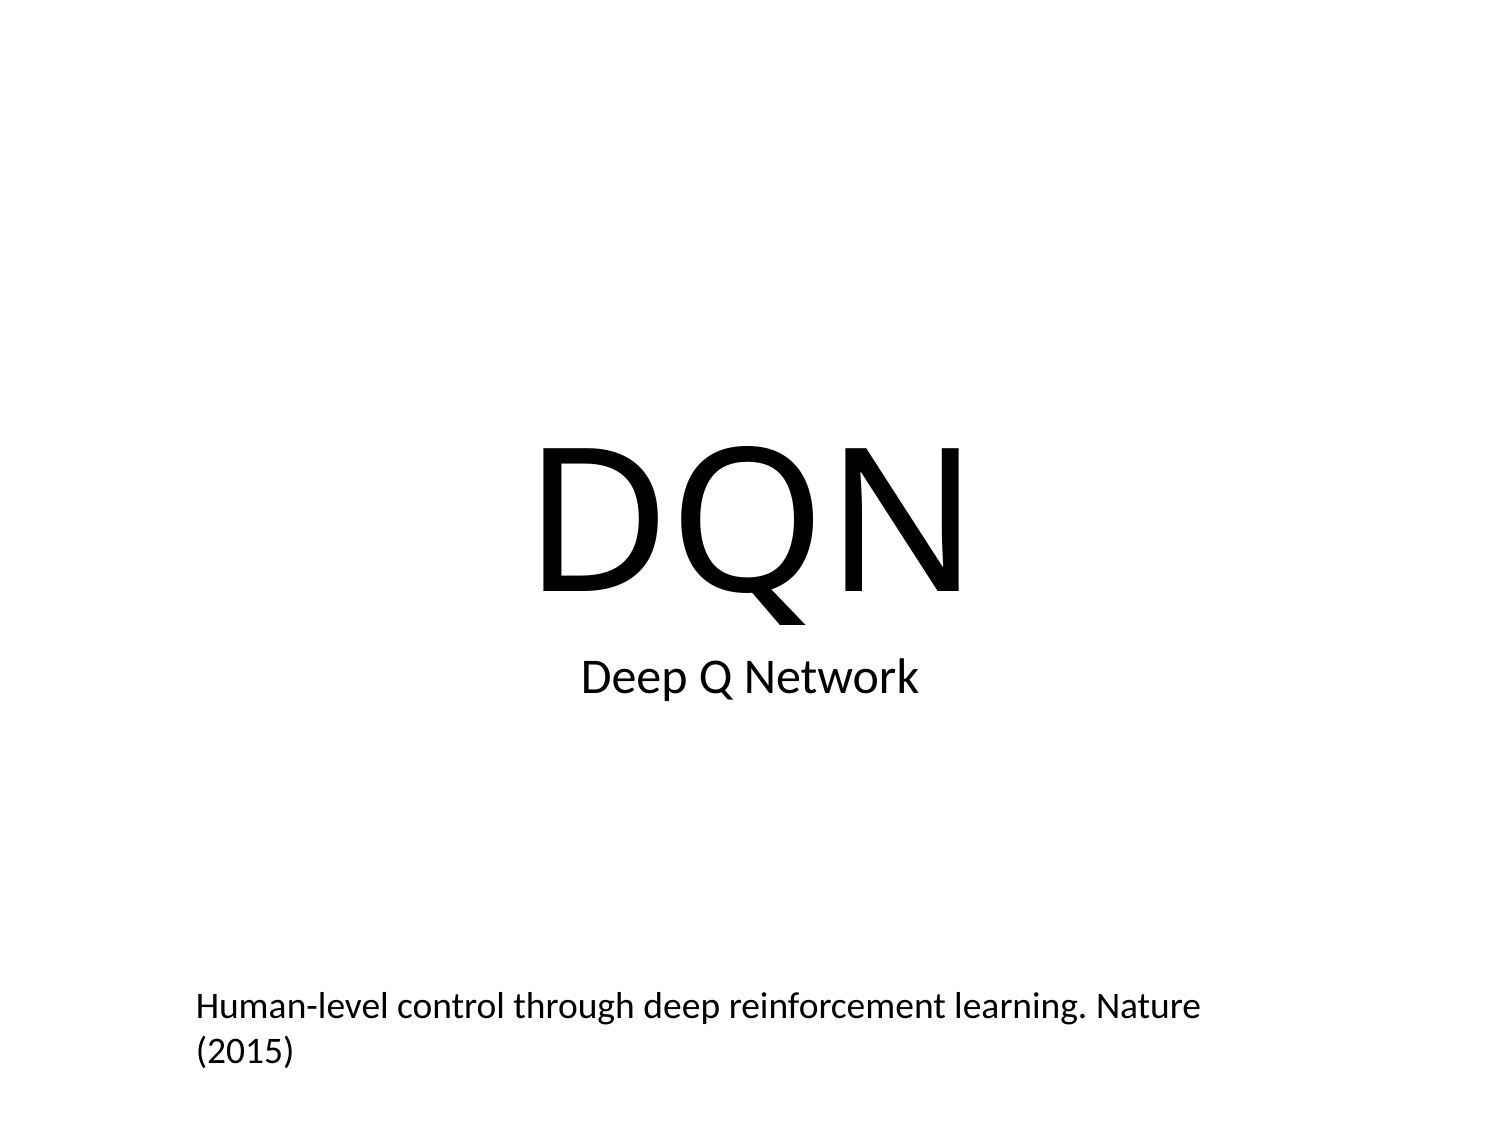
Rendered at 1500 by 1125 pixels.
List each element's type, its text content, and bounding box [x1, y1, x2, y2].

subtitle Deep Q Network [187, 642, 1313, 863]
title DQN [113, 250, 1389, 643]
text_box Human-level control through deep reinforcement learning. Nature (2015) [181, 973, 1319, 1079]
